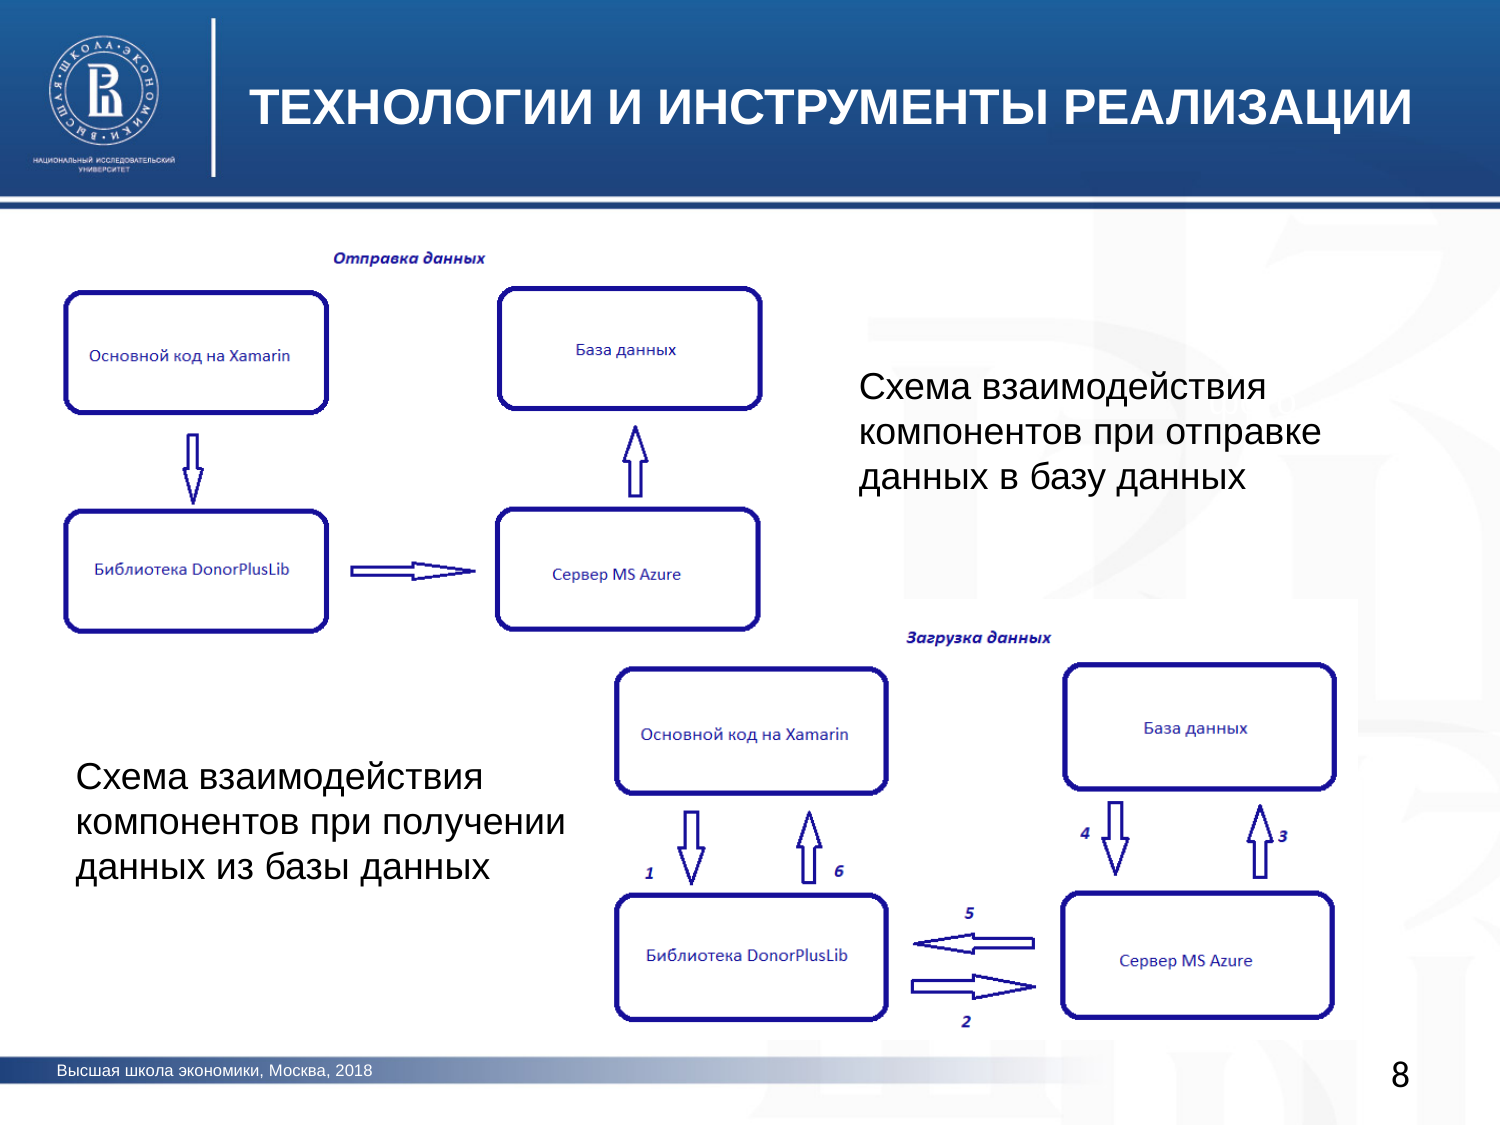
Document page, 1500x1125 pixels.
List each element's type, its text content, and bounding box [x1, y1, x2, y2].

text_box Схема взаимодействия компонентов при отправке данных в базу данных [843, 354, 1375, 505]
slide_number 8 [1074, 1042, 1425, 1103]
text_box ТЕХНОЛОГИИ И ИНСТРУМЕНТЫ РЕАЛИЗАЦИИ [234, 70, 1454, 139]
picture [0, 0, 1500, 1125]
text_box Схема взаимодействия компонентов при получении данных из базы данных [60, 744, 586, 894]
text_box Высшая школа экономики, Москва, 2018 [41, 1052, 722, 1093]
